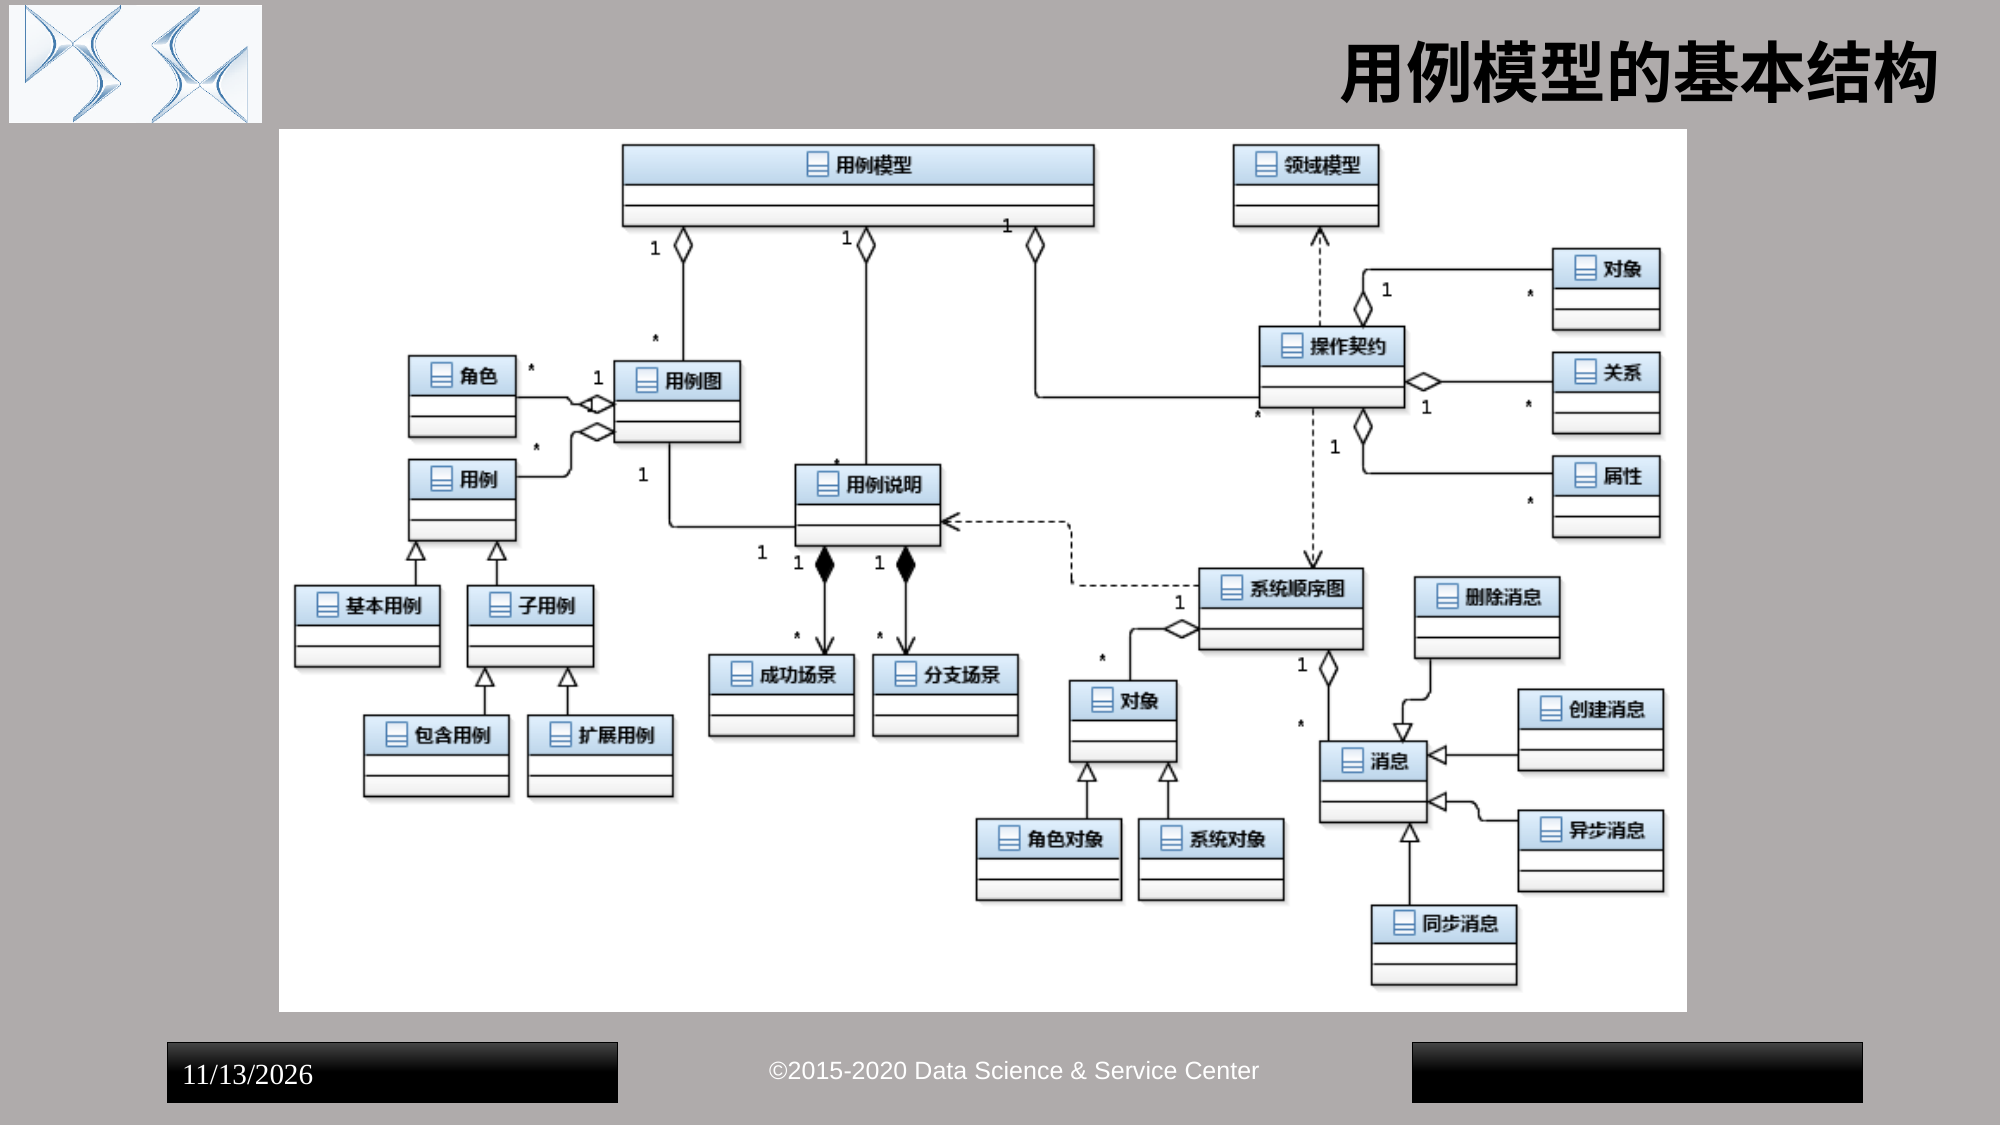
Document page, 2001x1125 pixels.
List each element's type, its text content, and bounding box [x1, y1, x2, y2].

footer ©2015-2020 Data Science & Service Center [677, 1042, 1353, 1103]
slide_number [167, 1042, 618, 1103]
picture [279, 129, 1687, 1012]
title 用例模型的基本结构 [259, 23, 1956, 130]
slide_number [1412, 1042, 1863, 1103]
